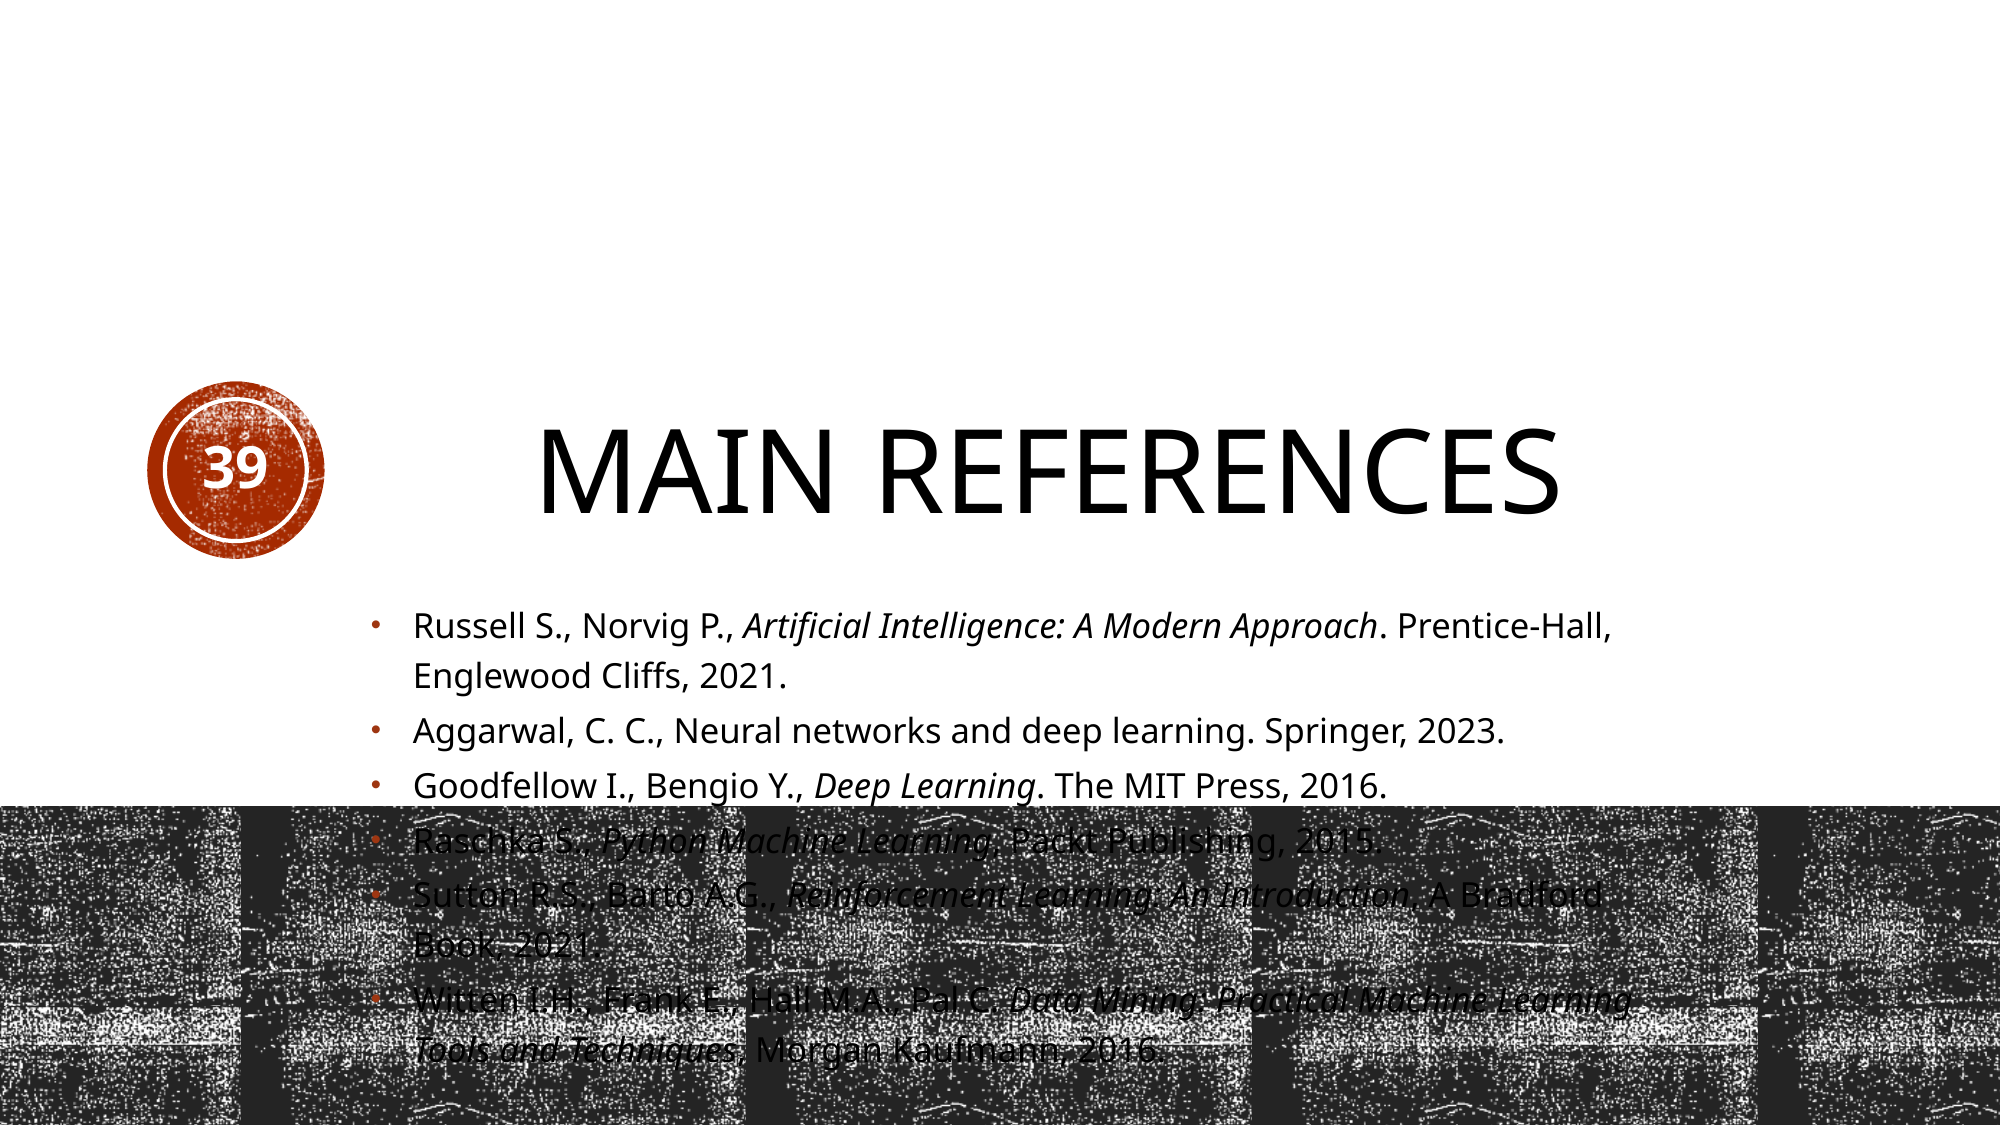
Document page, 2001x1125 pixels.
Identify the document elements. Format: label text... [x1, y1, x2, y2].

list Russell S., Norvig P., Artificial Intelligence: A Modern Approach. Prentice-Hall, Englewood Cliffs, 2021. Aggarwal, C. C., Neural networks and deep learning. Springer, 2023. Goodfellow I., Bengio Y., Deep Learning. The MIT Press, 2016. Raschka S., Python Machine Learning, Packt Publishing, 2015. Sutton R.S., Barto A.G., Reinforcement Learning: An Introduction, A Bradford Book, 2021. Witten I.H., Frank E., Hall M.A., Pal C. Data Mining: Practical Machine Learning Tools and Techniques, Morgan Kaufmann, 2016. [355, 588, 1673, 1086]
title Main References [518, 371, 1660, 588]
slide_number 39 [138, 411, 334, 530]
